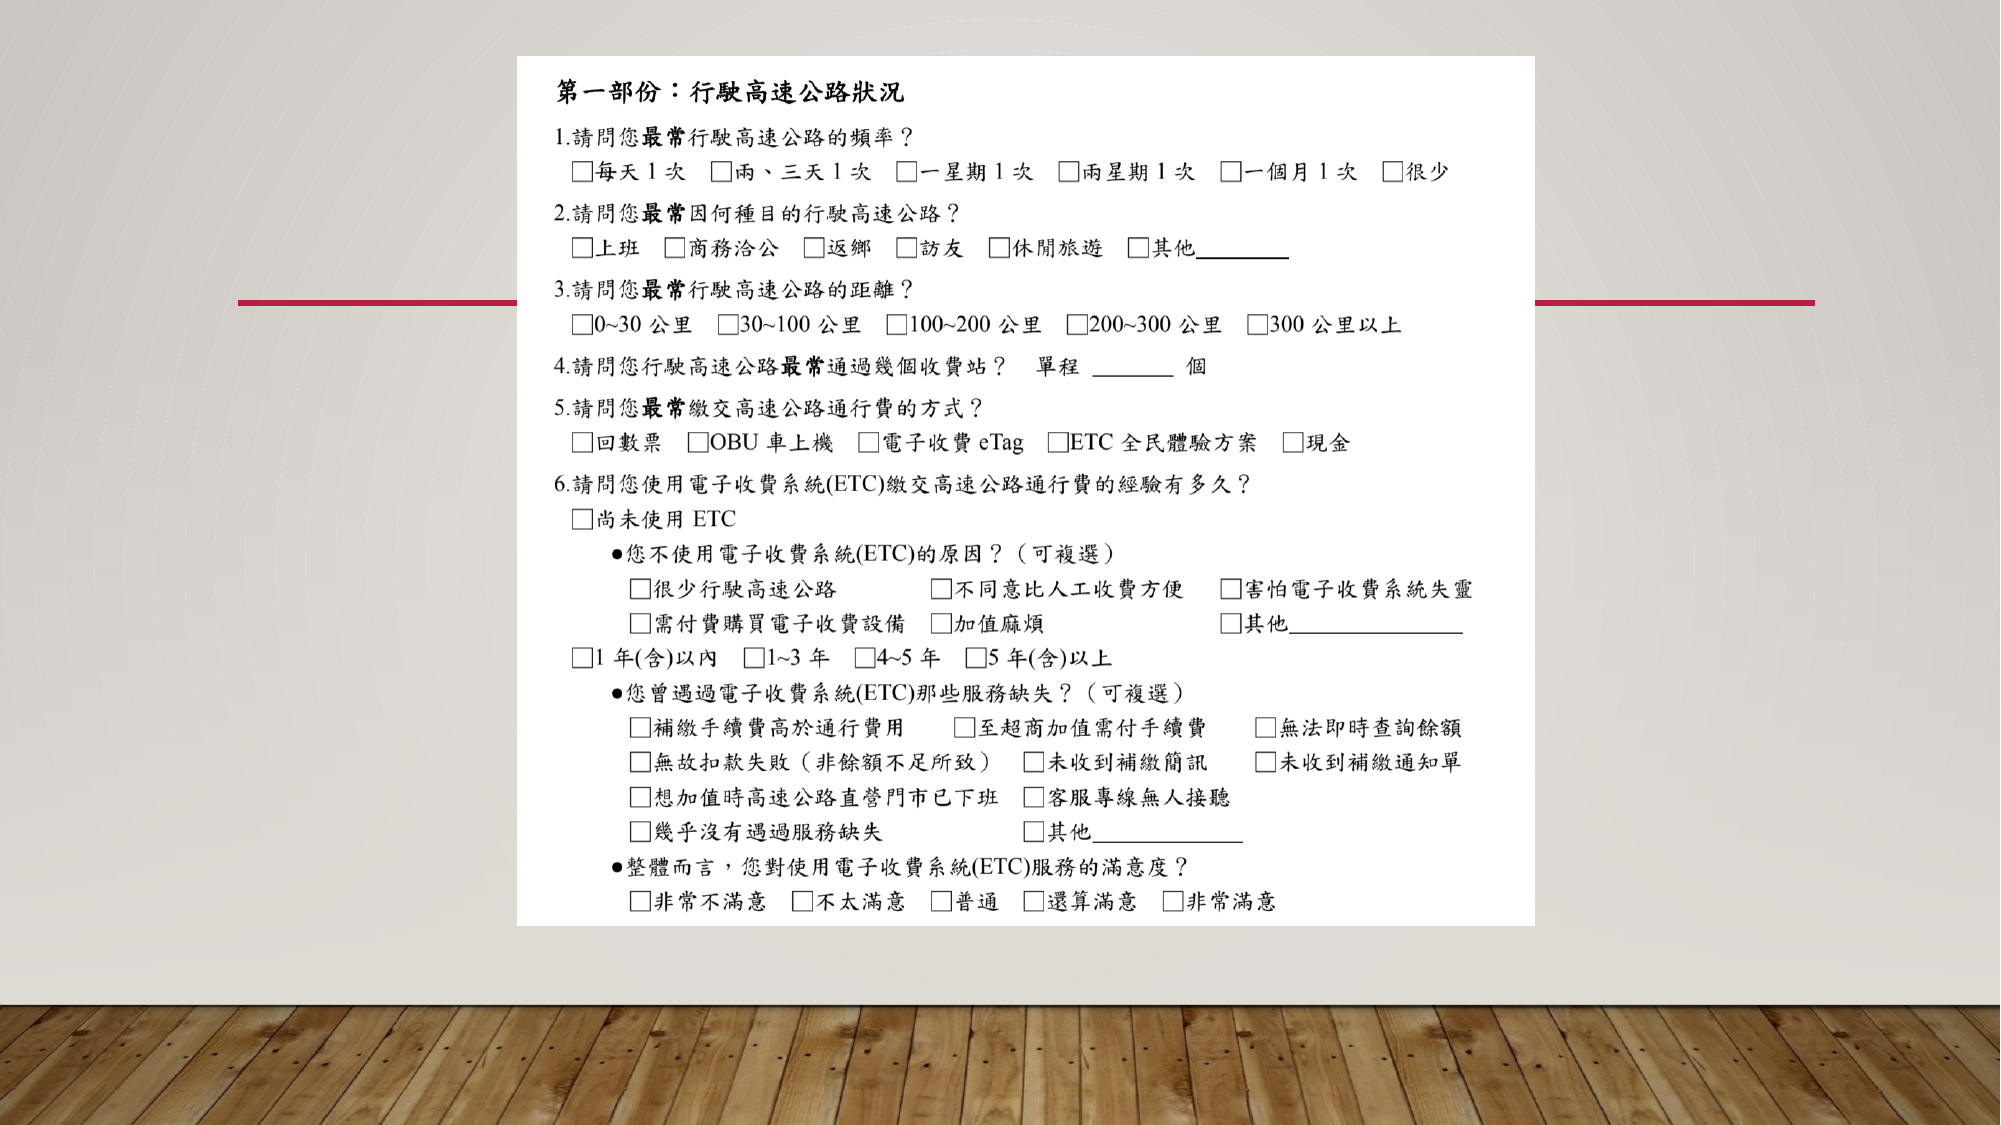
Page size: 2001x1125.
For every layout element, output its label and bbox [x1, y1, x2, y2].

list [517, 56, 1535, 927]
picture [0, 1005, 2000, 1125]
